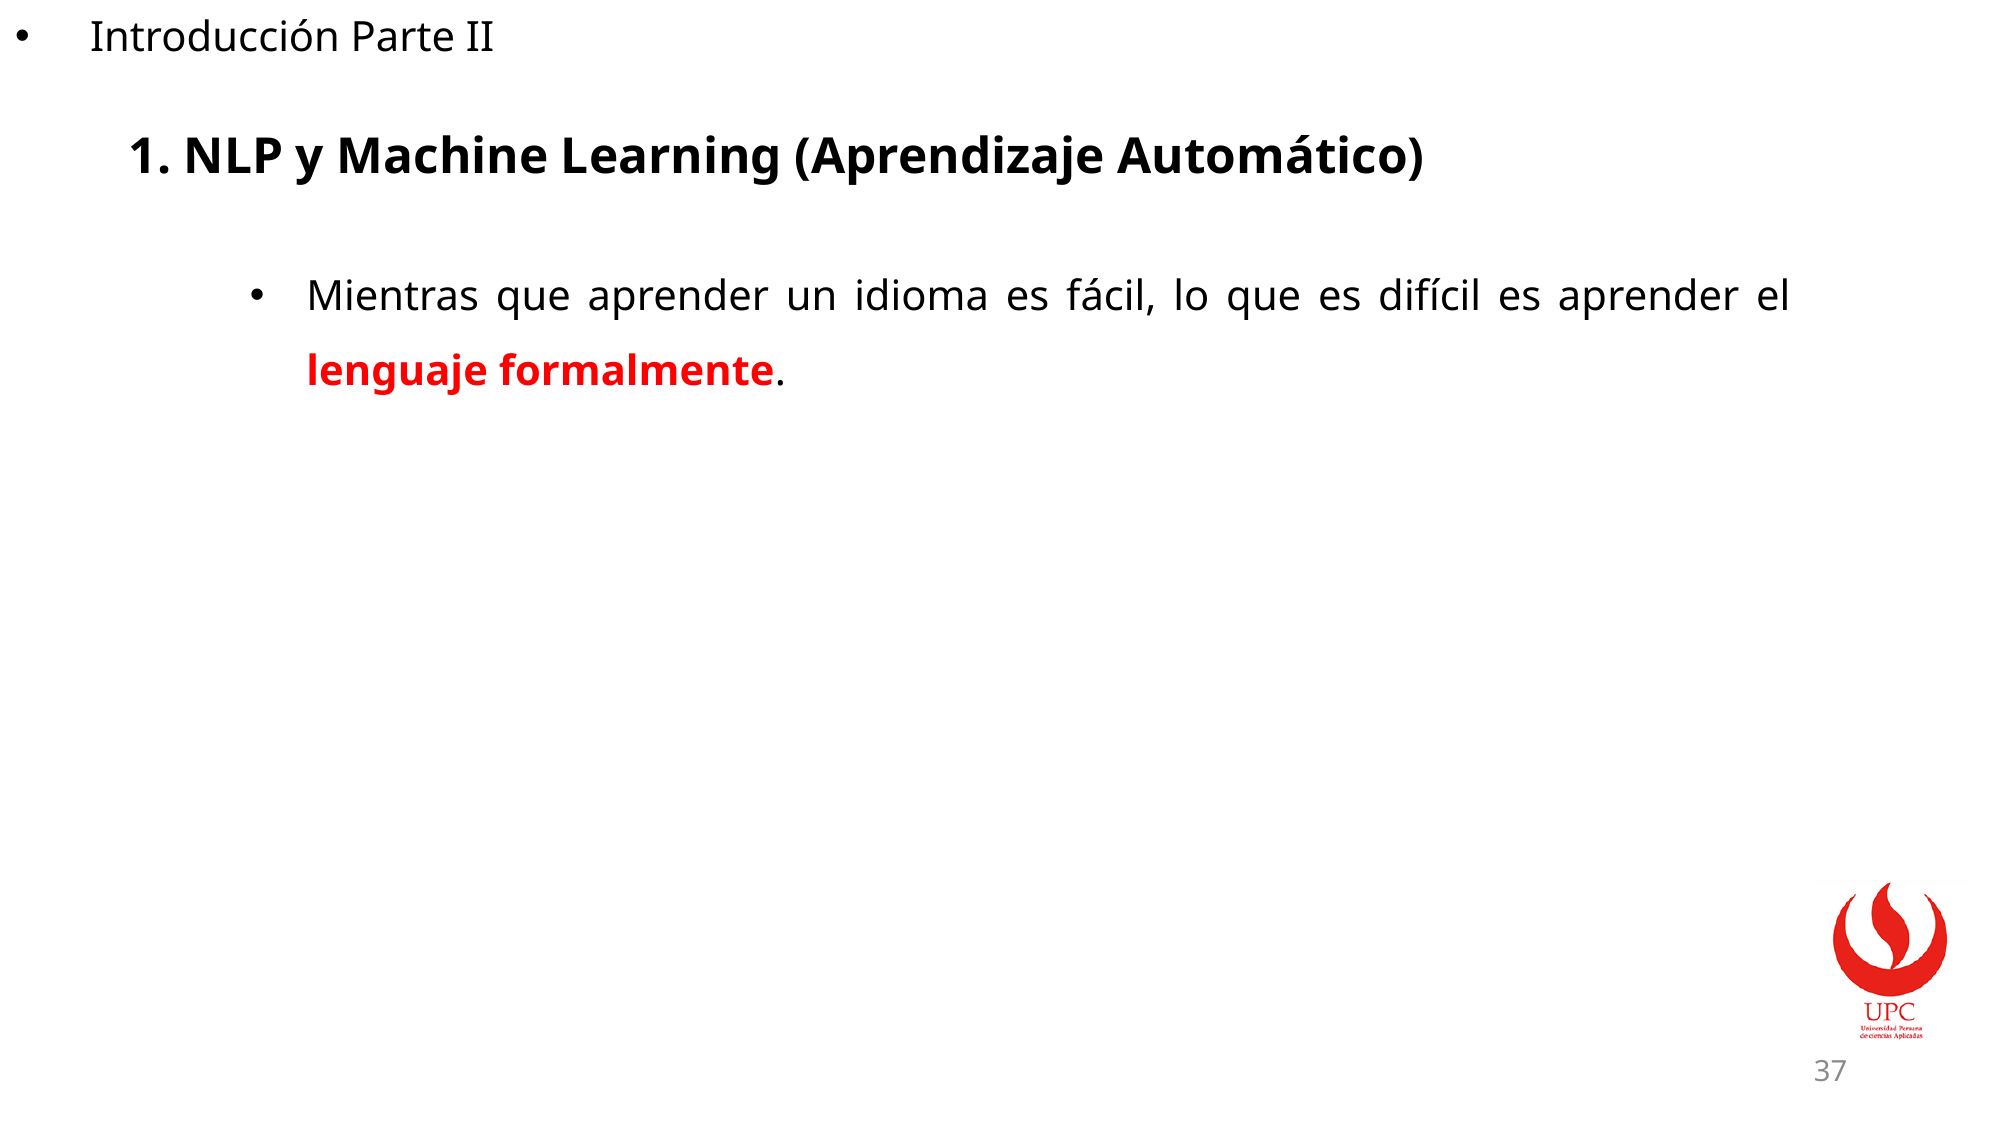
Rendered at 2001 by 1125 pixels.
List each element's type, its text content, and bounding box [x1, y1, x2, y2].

text_box Introducción Parte II [0, 0, 902, 88]
text_box Mientras que aprender un idioma es fácil, lo que es difícil es aprender el lenguaje formalmente. [235, 222, 1807, 416]
slide_number 37 [1412, 1042, 1863, 1103]
picture [1809, 879, 1973, 1043]
text_box 1. NLP y Machine Learning (Aprendizaje Automático) [113, 87, 1807, 192]
